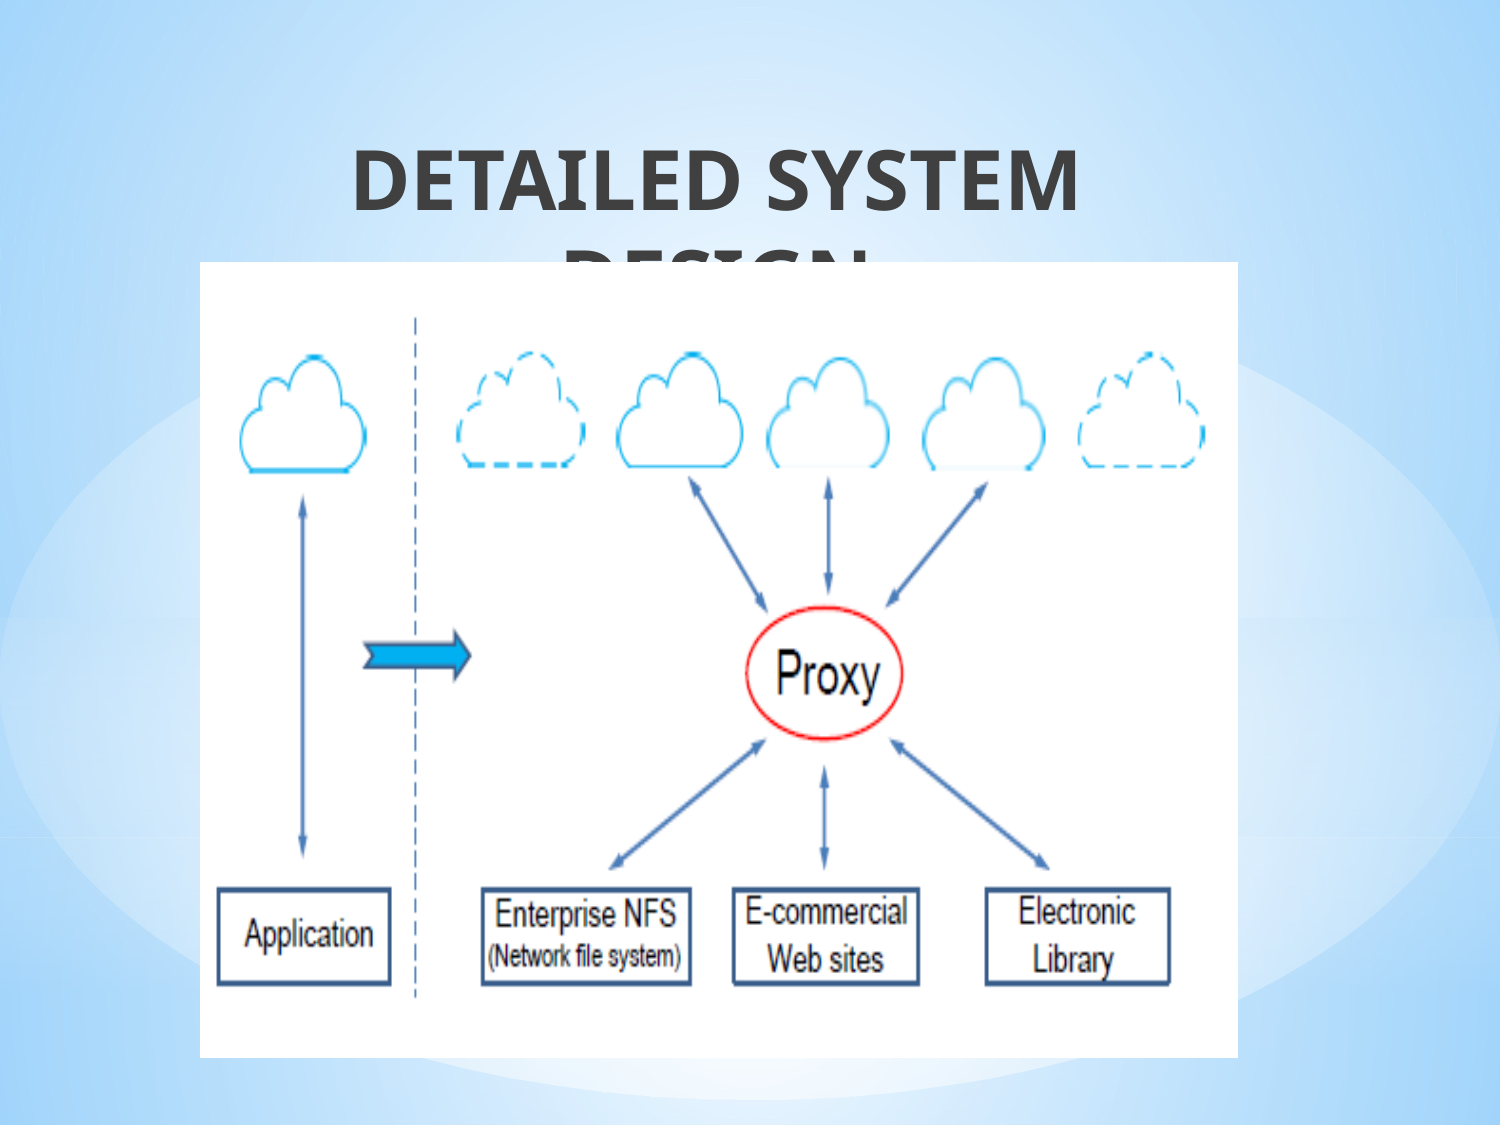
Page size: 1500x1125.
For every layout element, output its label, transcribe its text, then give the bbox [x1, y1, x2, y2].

picture [199, 262, 1238, 1059]
list DETAILED SYSTEM DESIGN [187, 120, 1238, 213]
